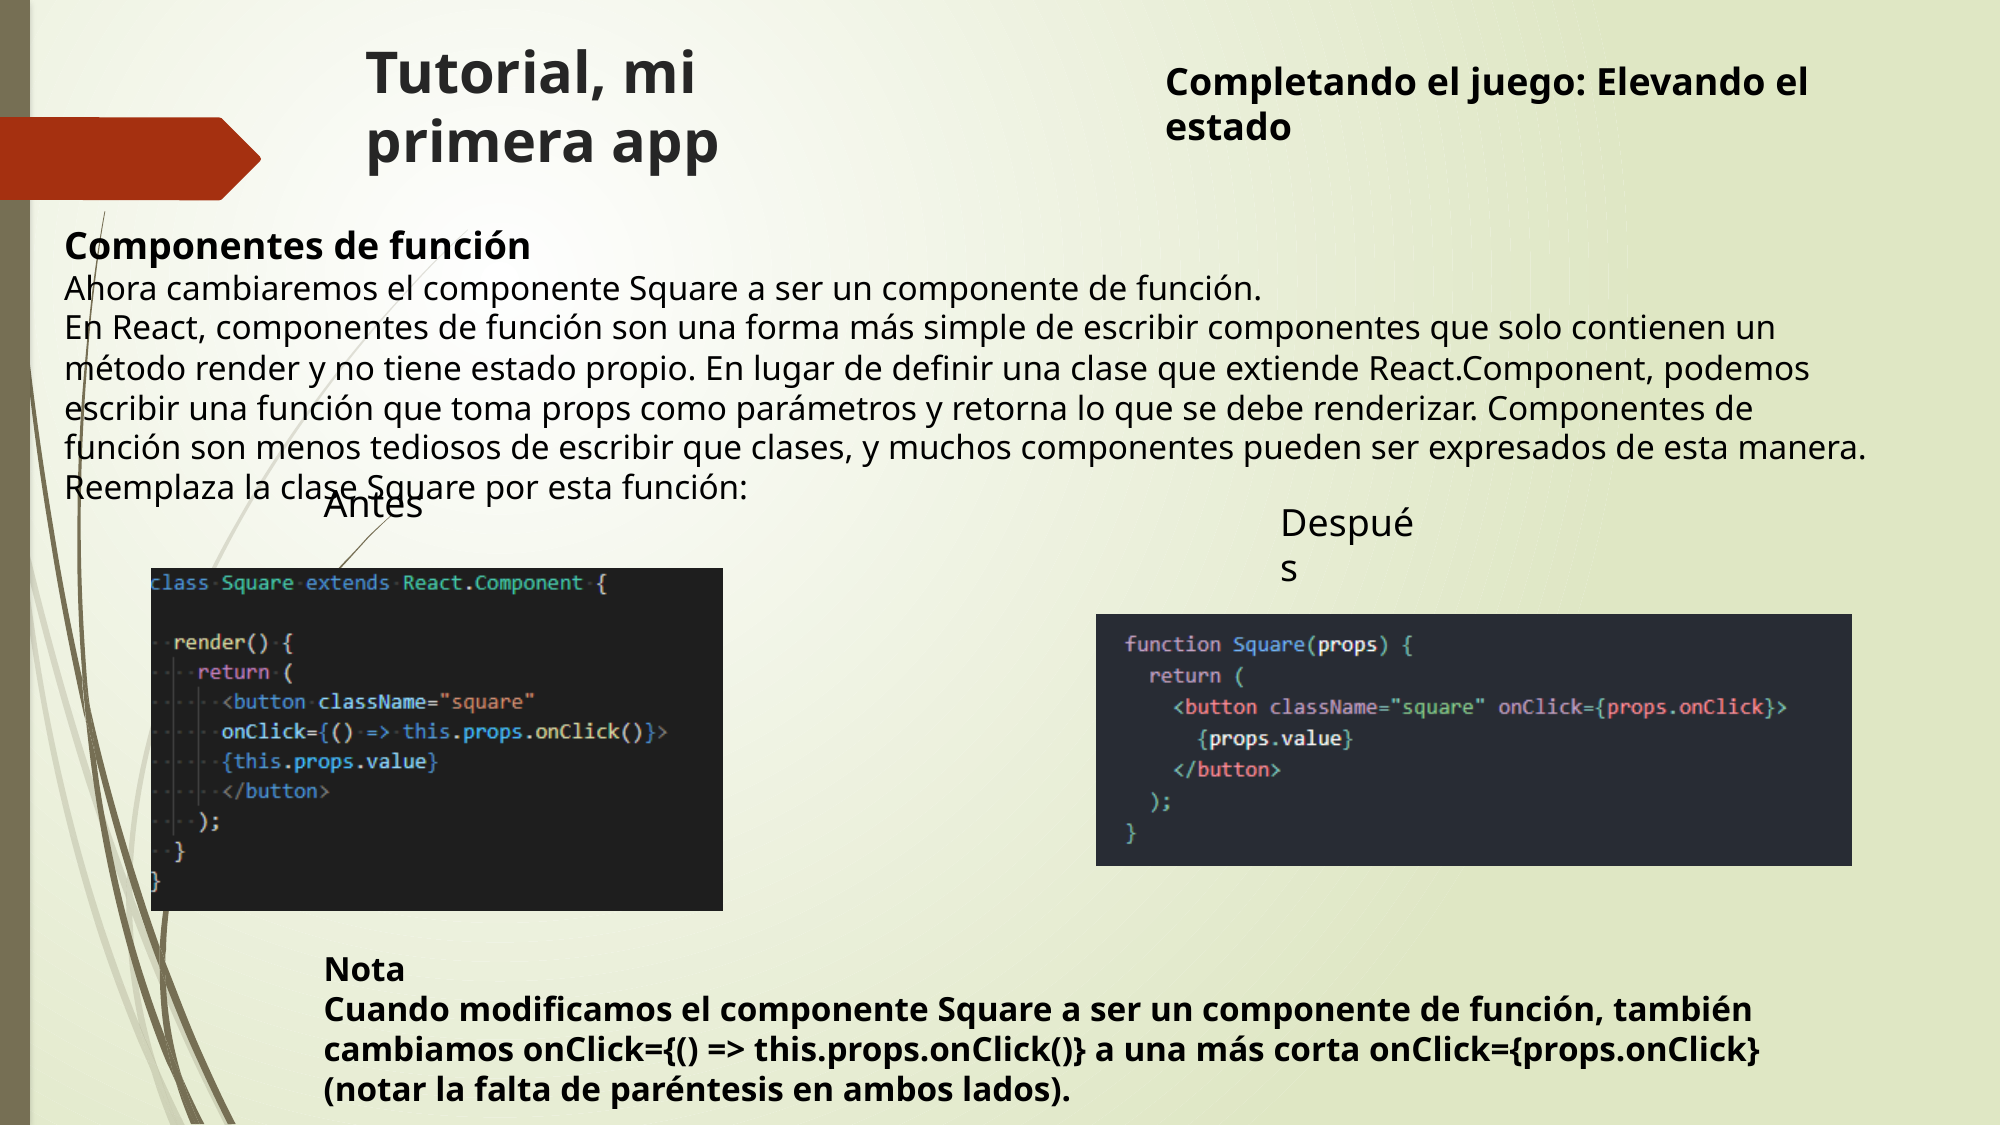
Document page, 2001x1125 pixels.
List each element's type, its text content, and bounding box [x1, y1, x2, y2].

picture [1096, 613, 1852, 866]
text_box Antes [308, 472, 476, 533]
text_box Nota Cuando modificamos el componente Square a ser un componente de función, también cambiamos onClick={() => this.props.onClick()} a una más corta onClick={props.onClick} (notar la falta de paréntesis en ambos lados). [308, 941, 1793, 1116]
picture [151, 568, 723, 912]
text_box Después [1265, 491, 1433, 597]
text_box Completando el juego: Elevando el estado [1150, 50, 1872, 156]
title Tutorial, mi primera app [350, 28, 889, 214]
text_box Componentes de función Ahora cambiaremos el componente Square a ser un componente de función. En React, componentes de función son una forma más simple de escribir componentes que solo contienen un método render y no tiene estado propio. En lugar de definir una clase que extiende React.Component, podemos escribir una función que toma props como parámetros y retorna lo que se debe renderizar. Componentes de función son menos tediosos de escribir que clases, y muchos componentes pueden ser expresados de esta manera. Reemplaza la clase Square por esta función: [49, 214, 1889, 594]
